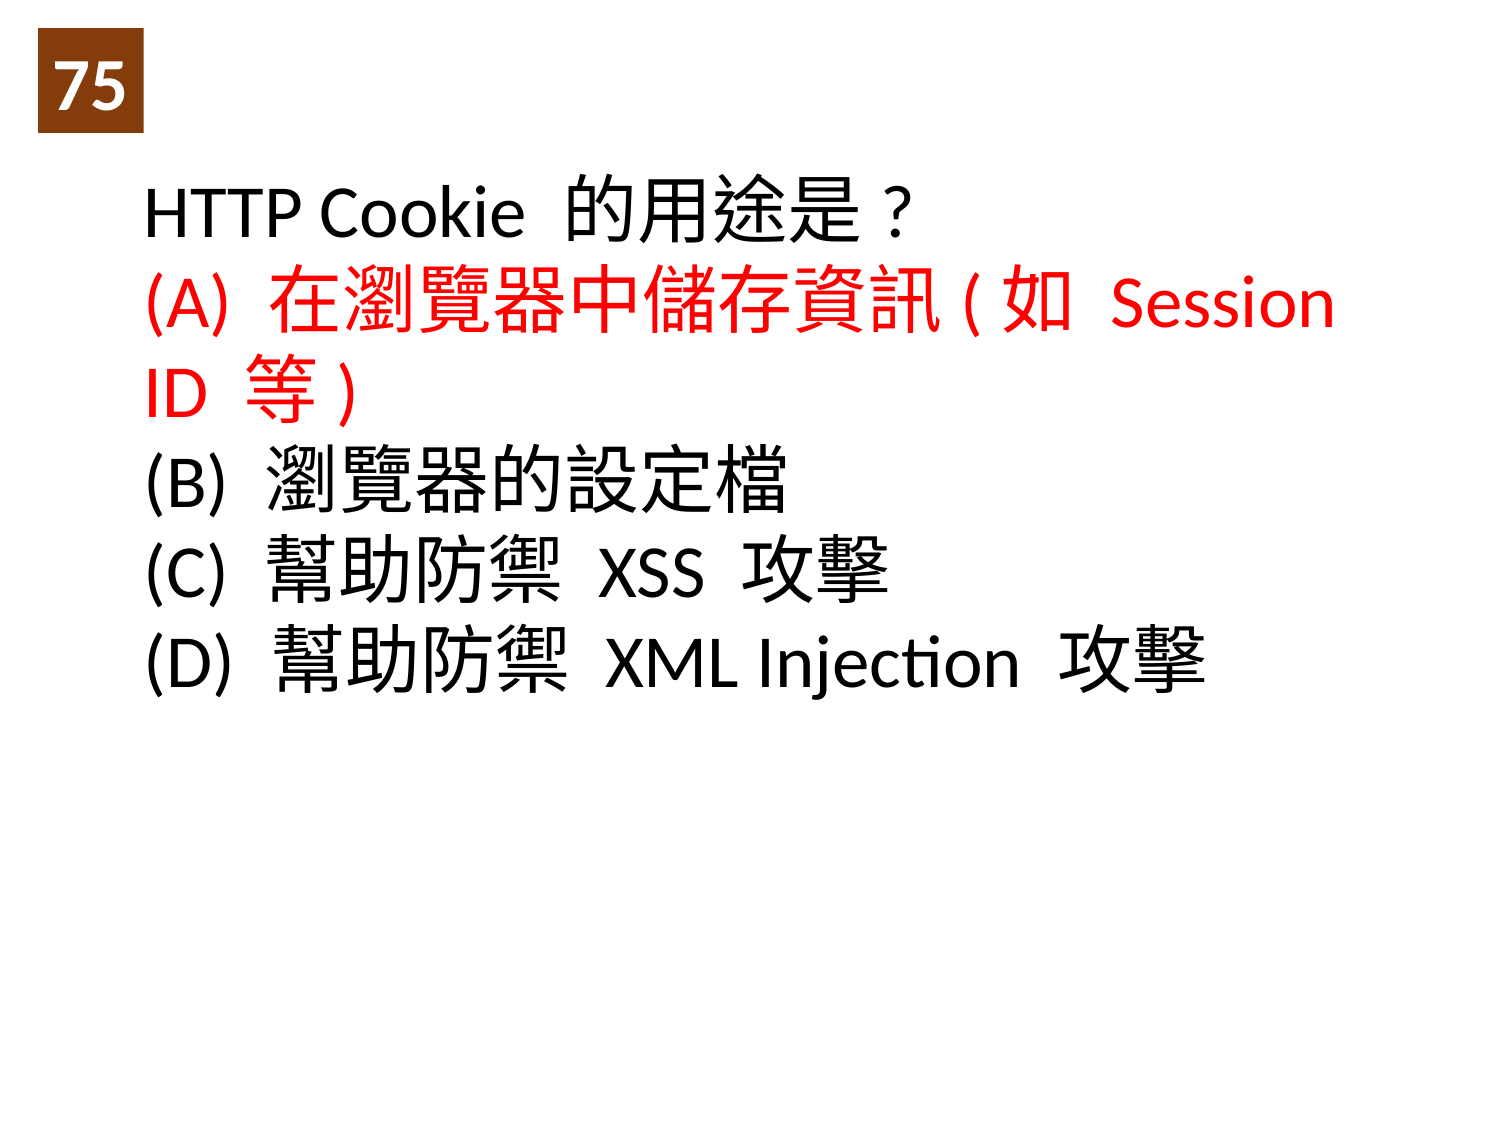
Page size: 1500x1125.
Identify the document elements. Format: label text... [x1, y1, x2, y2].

text_box 75 [38, 28, 144, 133]
text_box HTTP Cookie 的用途是? (A) 在瀏覽器中儲存資訊(如 Session ID 等) (B) 瀏覽器的設定檔 (C) 幫助防禦 XSS 攻擊 (D) 幫助防禦 XML Injection 攻擊 [128, 155, 1372, 710]
